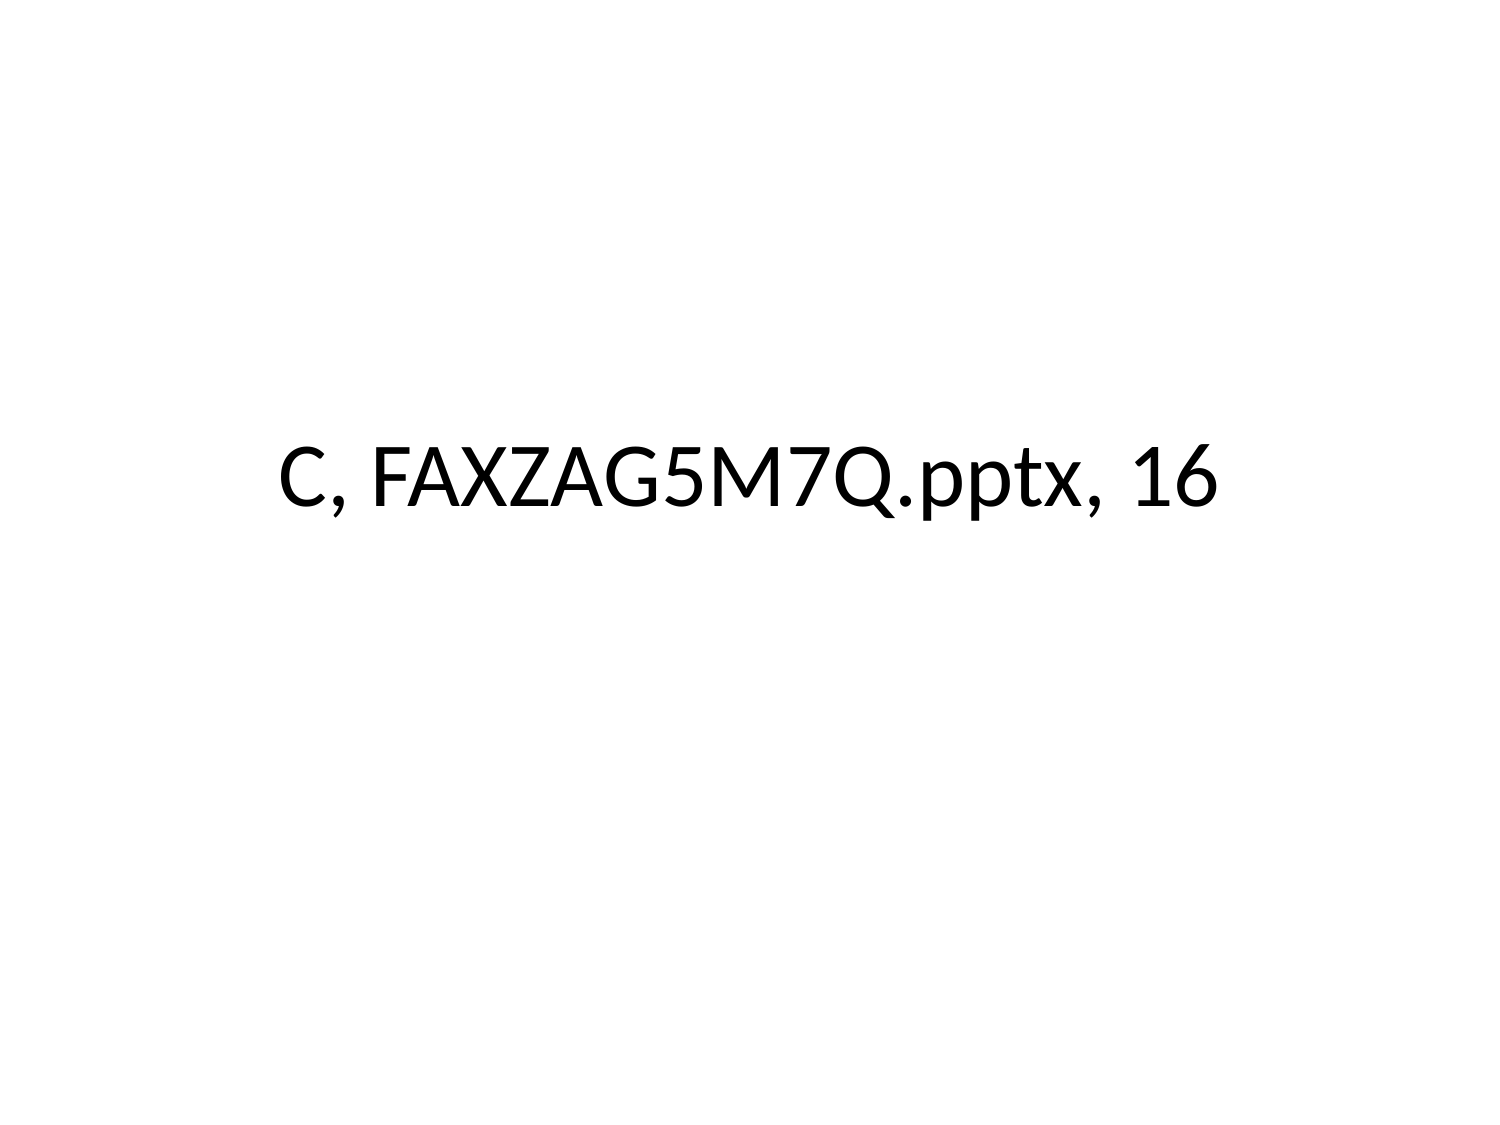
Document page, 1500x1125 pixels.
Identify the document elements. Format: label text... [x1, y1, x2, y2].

title C, FAXZAG5M7Q.pptx, 16 [112, 349, 1388, 591]
